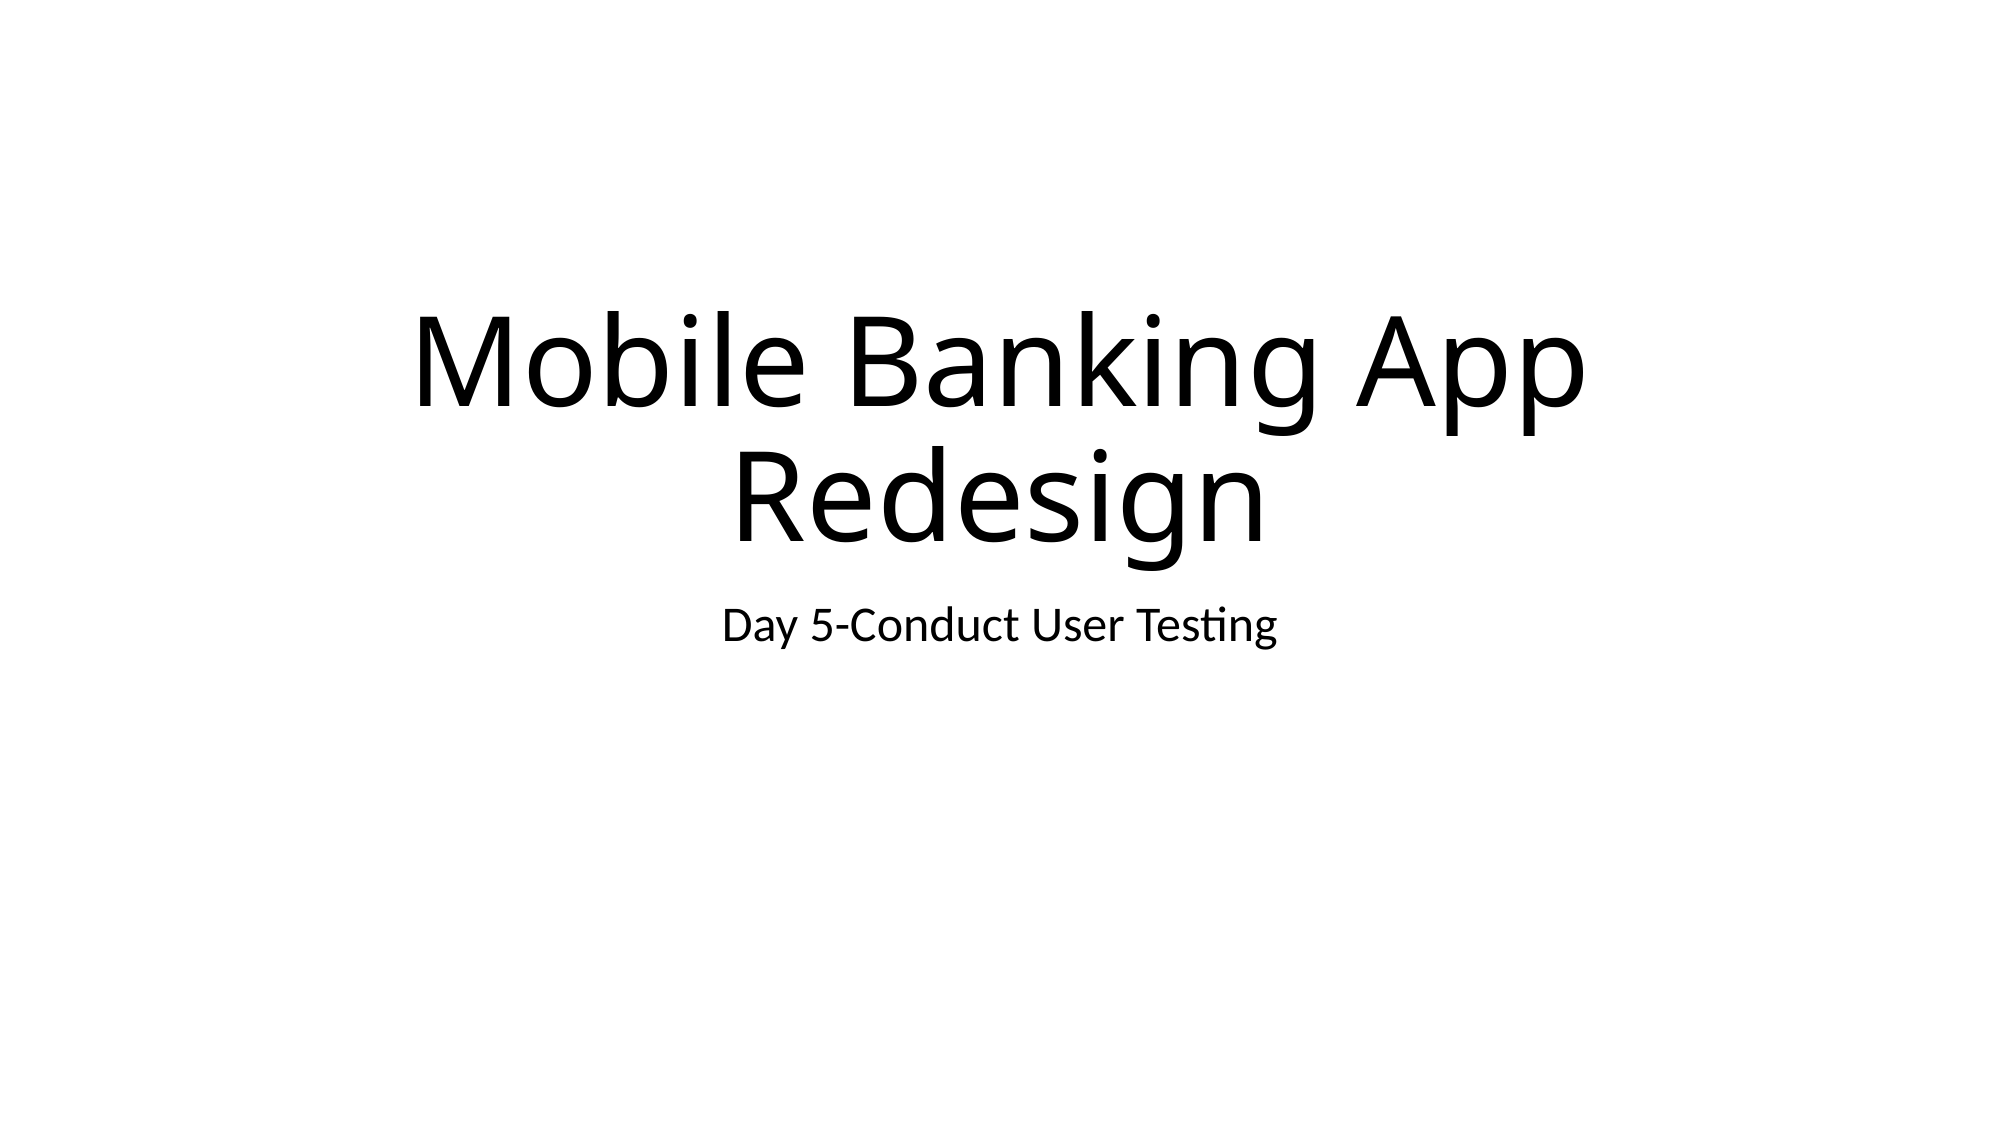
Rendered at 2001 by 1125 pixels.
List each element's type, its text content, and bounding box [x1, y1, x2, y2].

subtitle Day 5-Conduct User Testing [249, 590, 1750, 863]
title Mobile Banking App Redesign [249, 184, 1750, 576]
